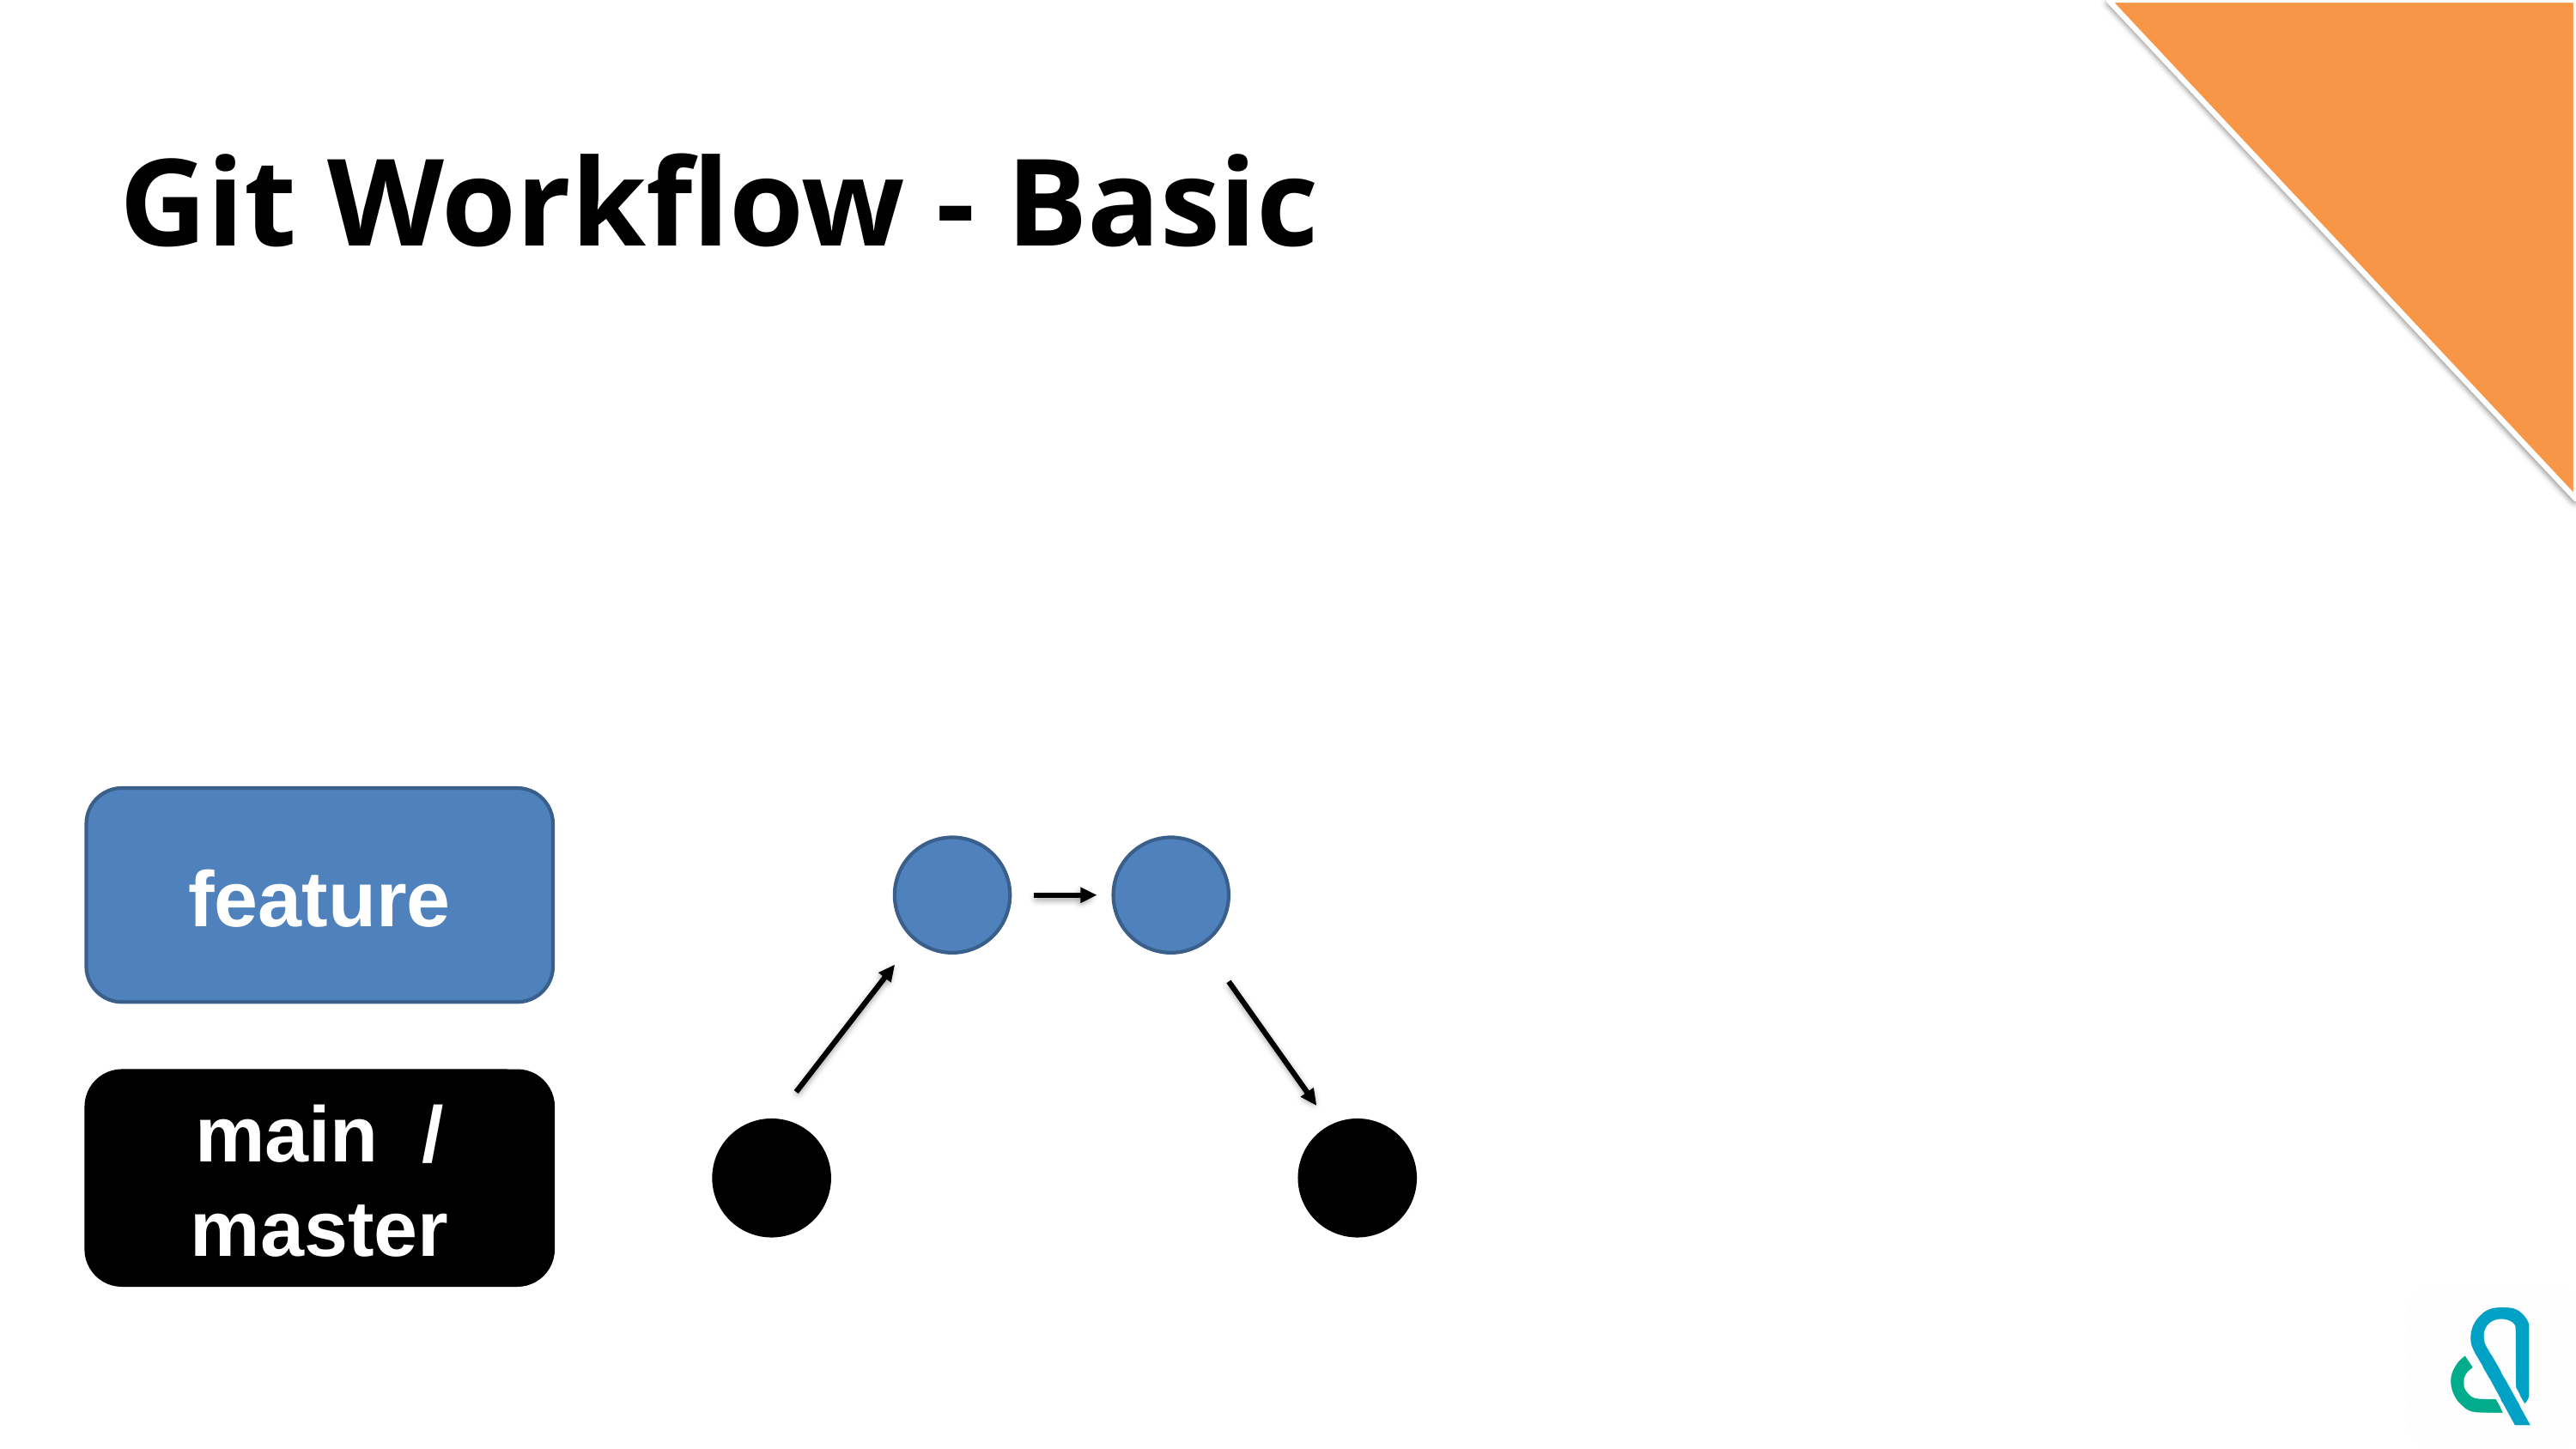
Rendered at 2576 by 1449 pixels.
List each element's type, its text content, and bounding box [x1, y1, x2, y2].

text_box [796, 964, 896, 1093]
text_box [1111, 835, 1231, 955]
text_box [1228, 981, 1317, 1106]
title Git Workflow - Basic [118, 123, 2030, 368]
text_box [892, 835, 1012, 955]
text_box [1297, 1118, 1418, 1238]
text_box [712, 1118, 831, 1238]
text_box main / master [84, 1069, 556, 1288]
text_box [2108, 0, 2576, 500]
text_box feature [84, 785, 556, 1004]
text_box [2408, 1284, 2576, 1449]
